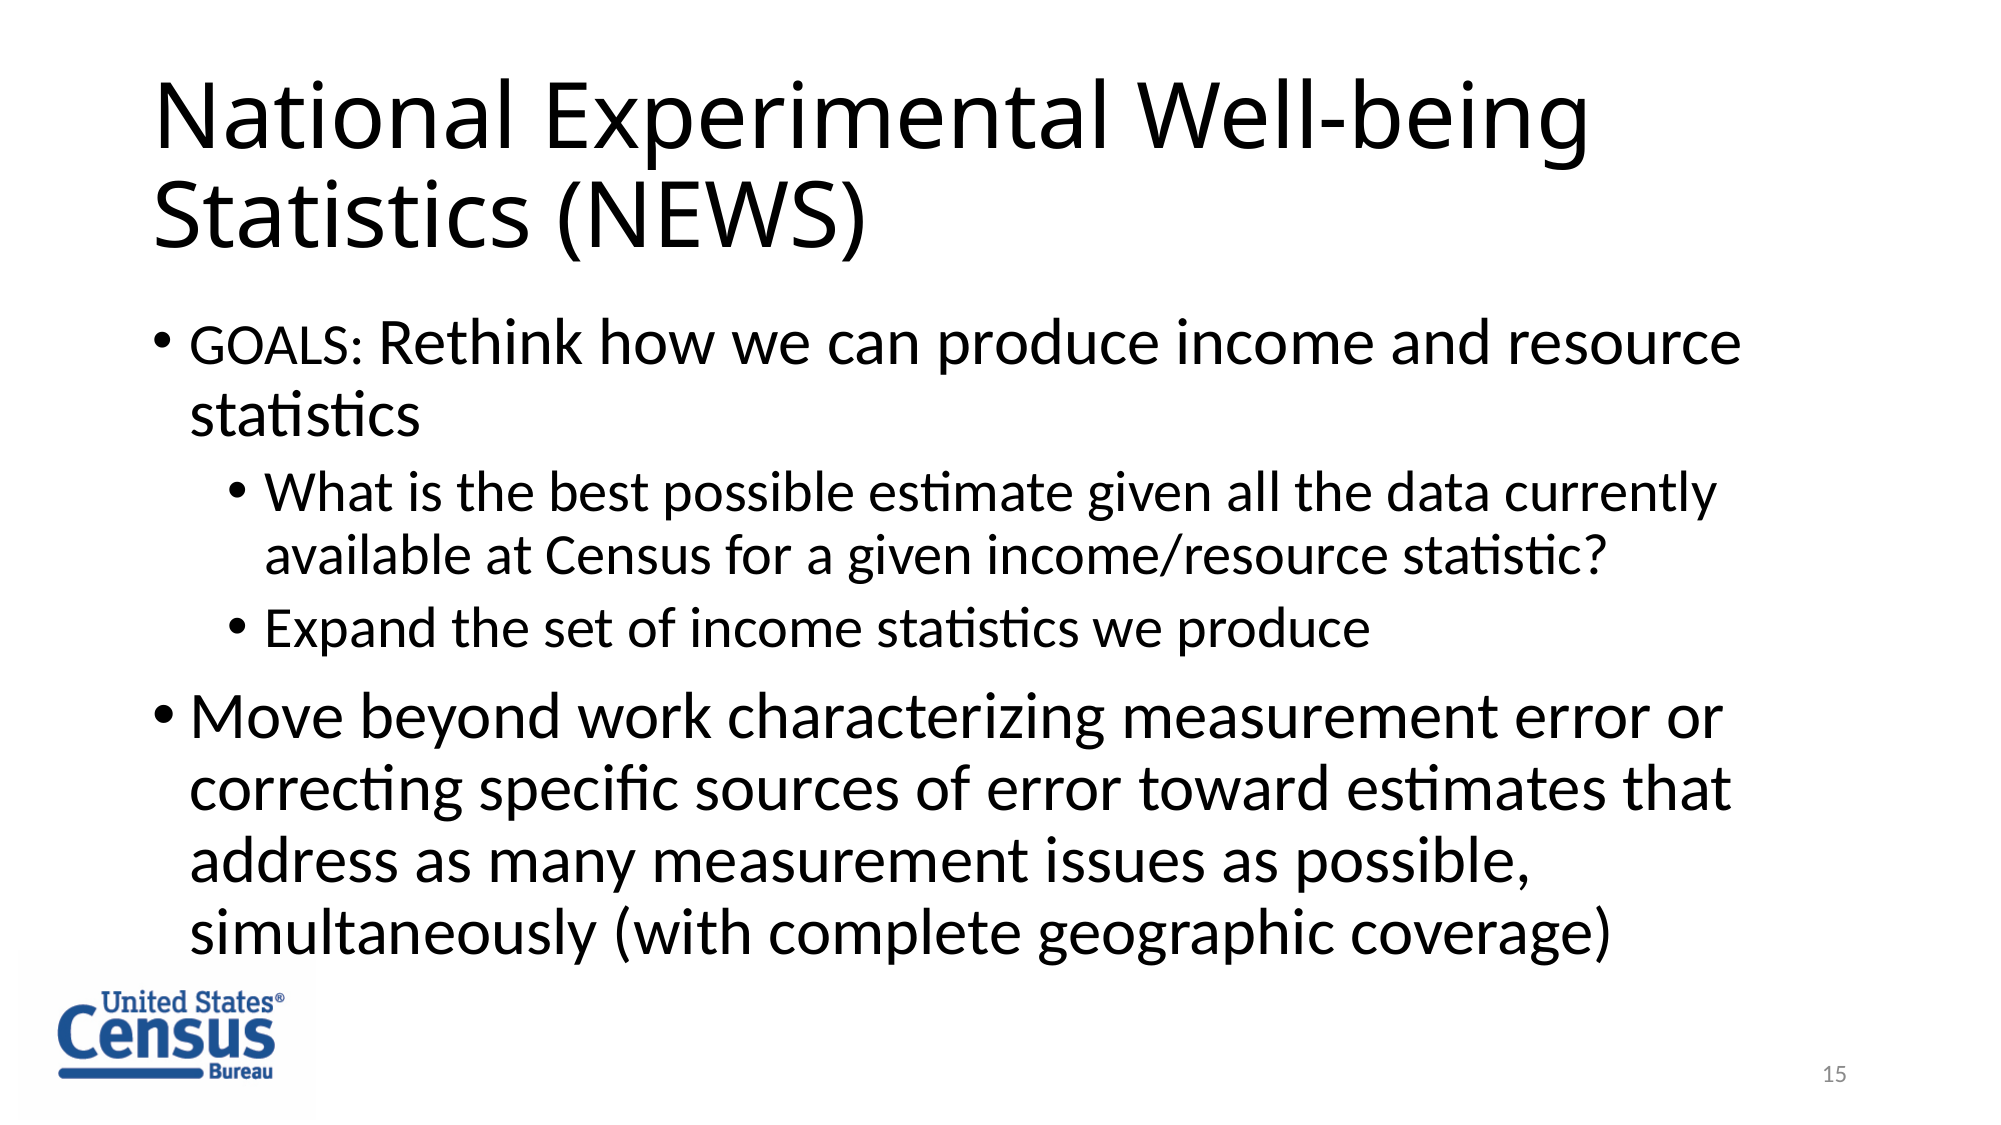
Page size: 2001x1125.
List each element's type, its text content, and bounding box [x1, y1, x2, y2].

slide_number 15 [1412, 1042, 1863, 1103]
picture [18, 950, 316, 1120]
list GOALS: Rethink how we can produce income and resource statistics What is the best possible estimate given all the data currently available at Census for a given income/resource statistic? Expand the set of income statistics we produce Move beyond work characterizing measurement error or correcting specific sources of error toward estimates that address as many measurement issues as possible, simultaneously (with complete geographic coverage) [137, 299, 1863, 1014]
title National Experimental Well-being Statistics (NEWS) [137, 59, 1863, 278]
